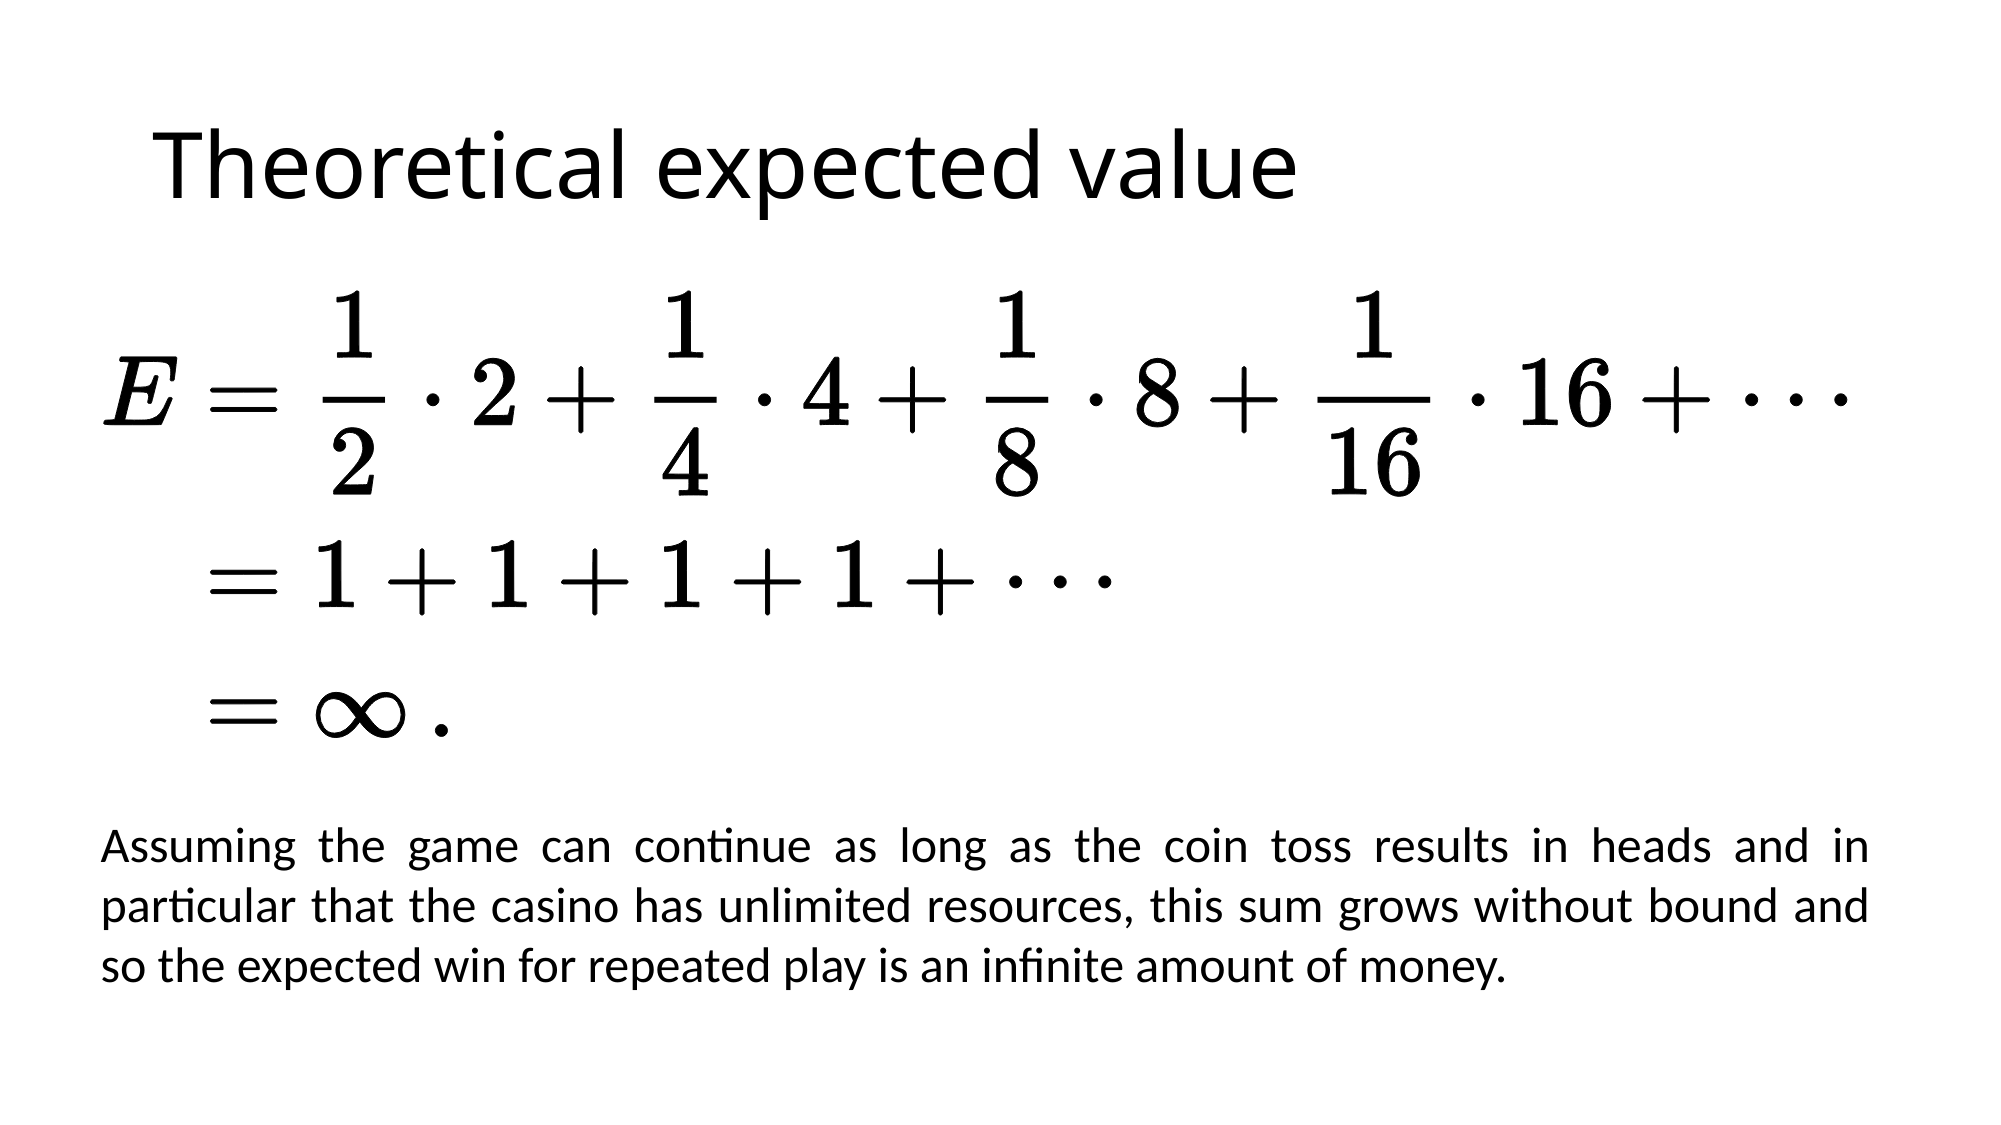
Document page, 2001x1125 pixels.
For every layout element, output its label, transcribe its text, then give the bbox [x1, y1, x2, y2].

title Theoretical expected value [137, 59, 1863, 277]
picture [85, 277, 1915, 785]
text_box Assuming the game can continue as long as the coin toss results in heads and in particular that the casino has unlimited resources, this sum grows without bound and so the expected win for repeated play is an infinite amount of money. [85, 805, 1886, 1000]
